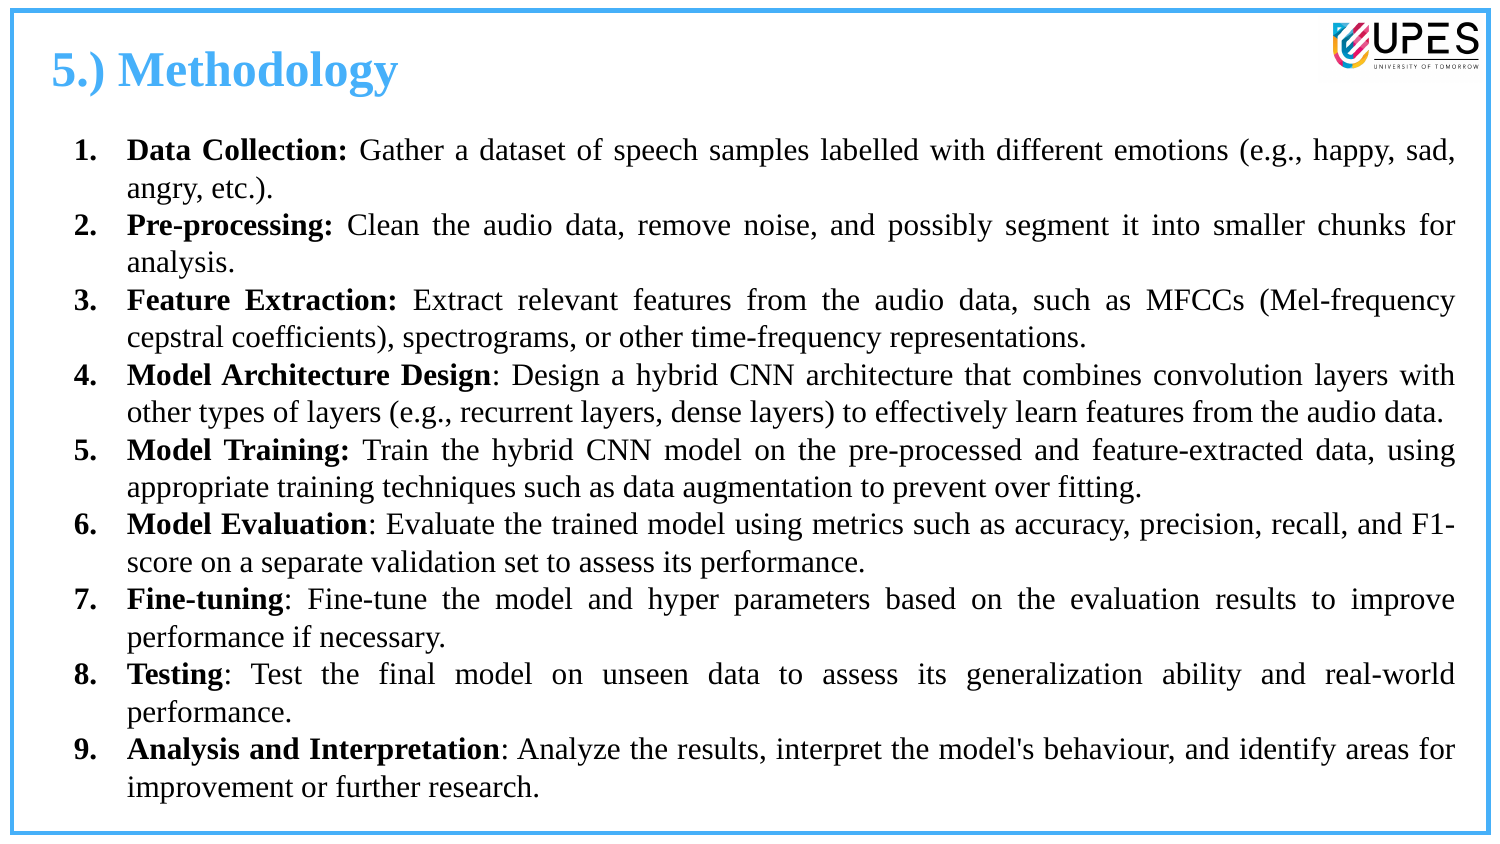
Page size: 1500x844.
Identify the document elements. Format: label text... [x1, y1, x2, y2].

text_box Data Collection: Gather a dataset of speech samples labelled with different emotions (e.g., happy, sad, angry, etc.). Pre-processing: Clean the audio data, remove noise, and possibly segment it into smaller chunks for analysis. Feature Extraction: Extract relevant features from the audio data, such as MFCCs (Mel-frequency cepstral coefficients), spectrograms, or other time-frequency representations. Model Architecture Design: Design a hybrid CNN architecture that combines convolution layers with other types of layers (e.g., recurrent layers, dense layers) to effectively learn features from the audio data. Model Training: Train the hybrid CNN model on the pre-processed and feature-extracted data, using appropriate training techniques such as data augmentation to prevent over fitting. Model Evaluation: Evaluate the trained model using metrics such as accuracy, precision, recall, and F1-score on a separate validation set to assess its performance. Fine-tuning: Fine-tune the model and hyper parameters based on the evaluation results to improve performance if necessary. Testing: Test the final model on unseen data to assess its generalization ability and real-world performance. Analysis and Interpretation: Analyze the results, interpret the model's behaviour, and identify areas for improvement or further research. [36, 114, 1473, 810]
picture [1318, 15, 1483, 83]
text_box 5.) Methodology [40, 30, 967, 102]
